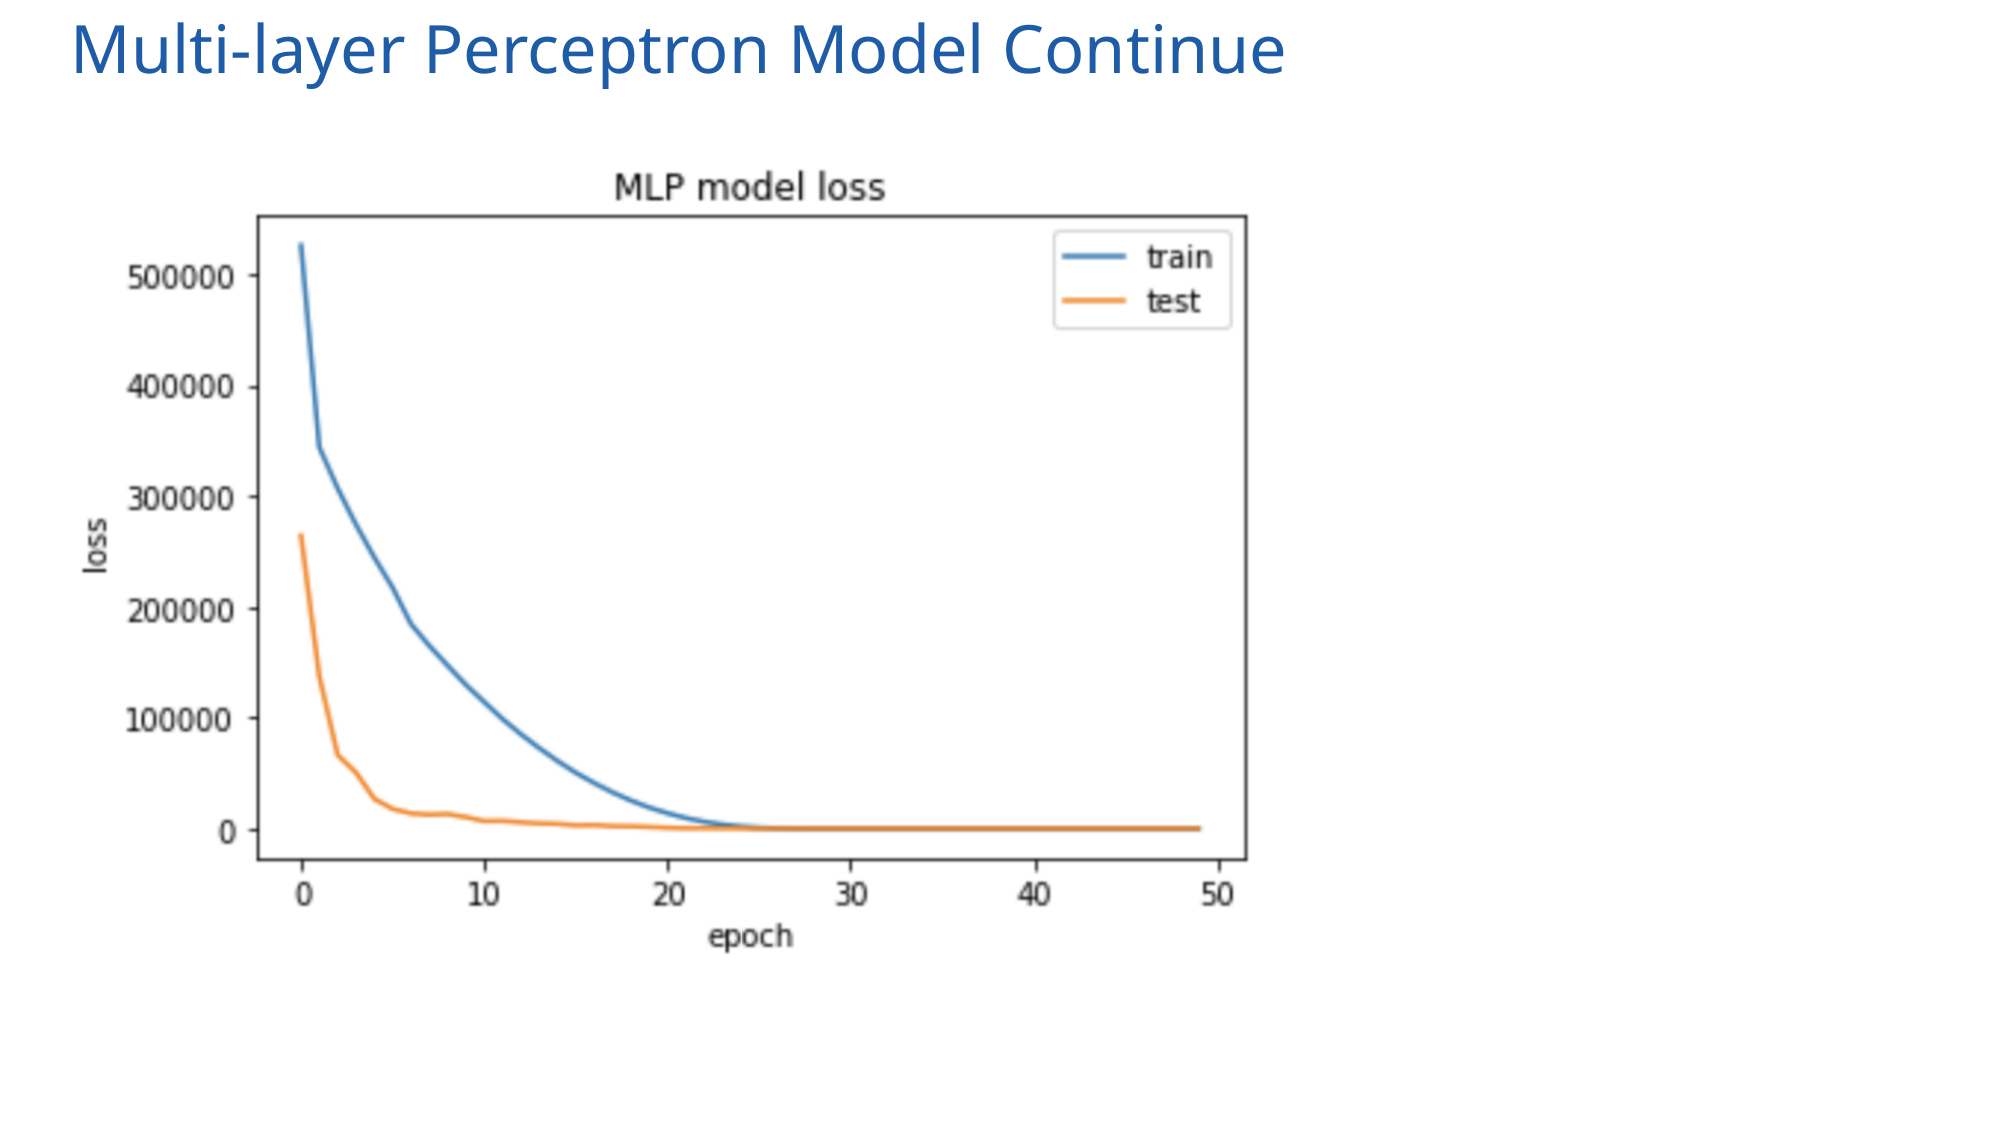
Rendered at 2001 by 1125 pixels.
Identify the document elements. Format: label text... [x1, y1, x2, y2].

text_box Multi-layer Perceptron Model Continue [55, 0, 1758, 95]
picture [55, 154, 1285, 971]
